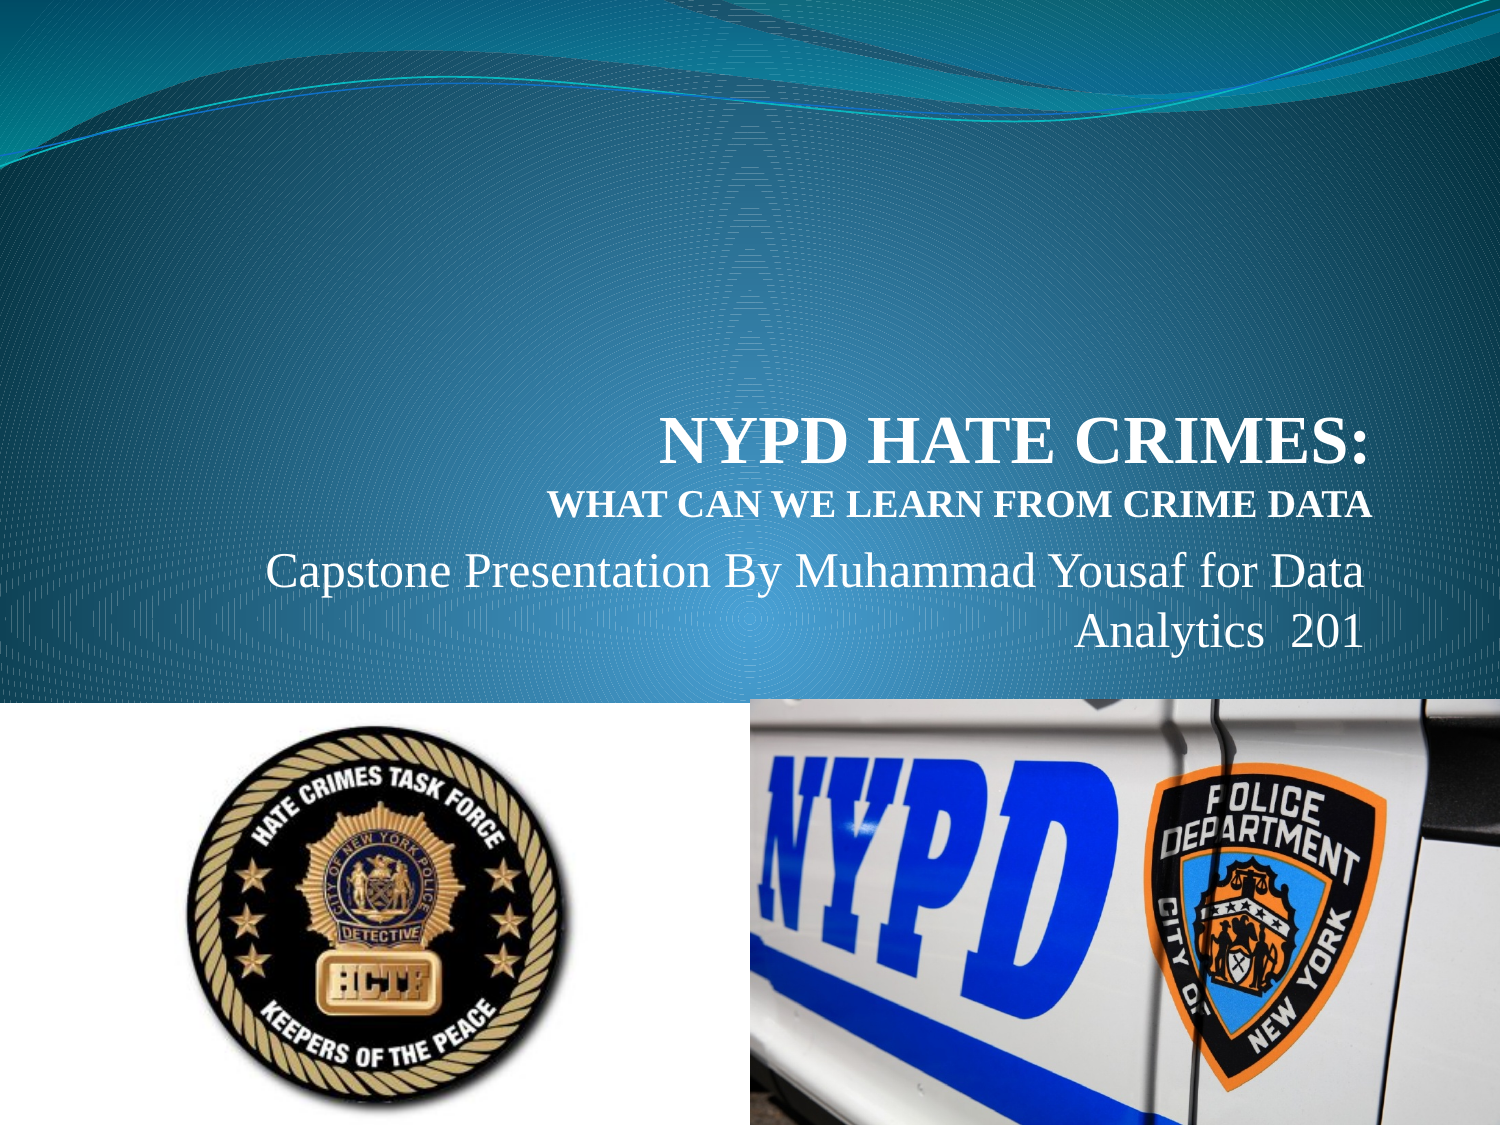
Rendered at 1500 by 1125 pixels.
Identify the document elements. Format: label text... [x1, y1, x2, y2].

picture [0, 699, 1500, 1125]
subtitle Capstone Presentation By Muhammad Yousaf for Data Analytics 201 [87, 529, 1376, 702]
title NYPD HATE CRIMES: WHAT CAN WE LEARN FROM CRIME DATA [87, 224, 1376, 525]
